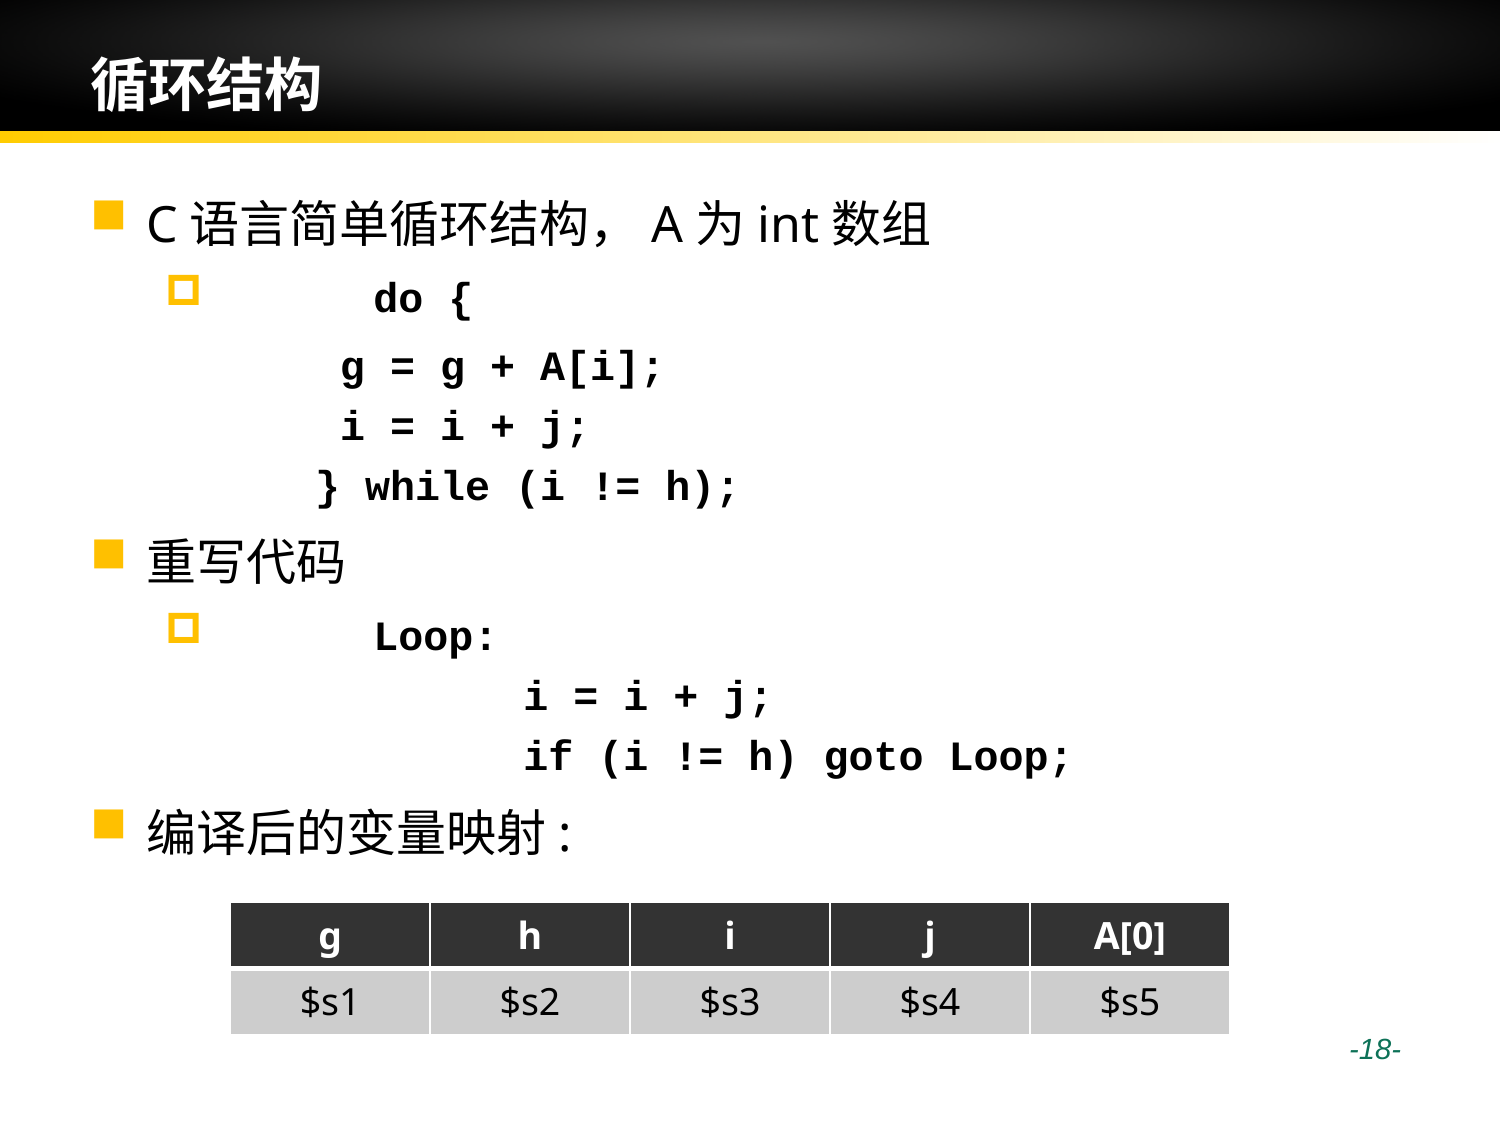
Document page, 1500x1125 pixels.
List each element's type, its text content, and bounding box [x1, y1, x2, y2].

table_cell $s2 [431, 971, 629, 1034]
table_cell 12 [738, 131, 744, 143]
table_cell $s5 [1031, 971, 1229, 1034]
table_cell $s4 [831, 971, 1029, 1034]
title 循环结构 [75, 35, 1425, 131]
table_header A[0] [1031, 903, 1229, 966]
table_header g [231, 903, 429, 966]
table_cell $s1 [231, 971, 429, 1034]
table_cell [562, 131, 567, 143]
table_header 0 [650, 131, 655, 143]
list C语言简单循环结构，A为int数组 do { g = g + A[i]; i = i + j; } while (i != h); 重写代码 Loop: i = i + j; if (i != h) goto Loop; 编译后的变量映射: [75, 172, 1424, 799]
picture [0, 0, 1500, 131]
slide_number -18- [1257, 1023, 1425, 1102]
table_header j [831, 903, 1029, 966]
table_header h [431, 903, 629, 966]
table_cell $s3 [631, 971, 829, 1034]
table_header i [631, 903, 829, 966]
